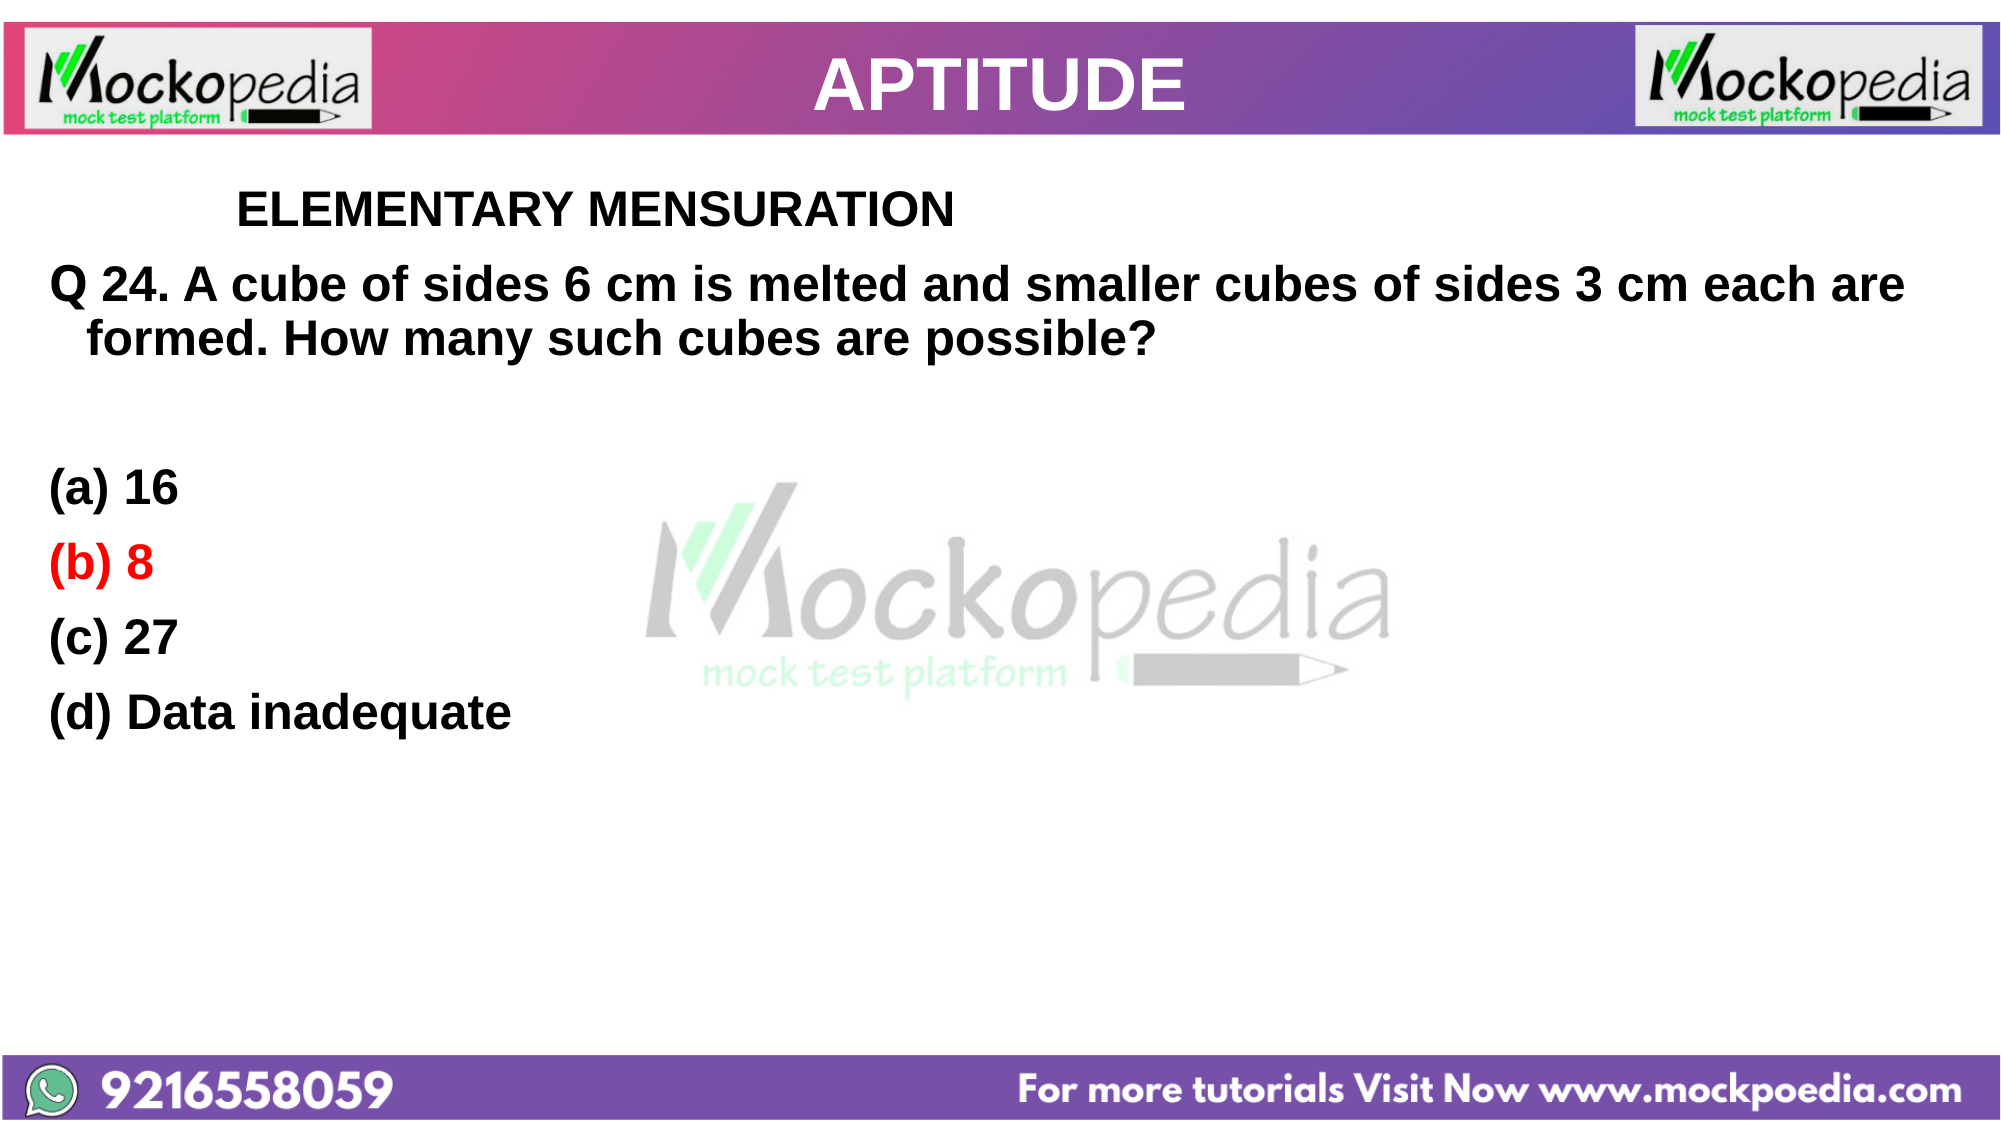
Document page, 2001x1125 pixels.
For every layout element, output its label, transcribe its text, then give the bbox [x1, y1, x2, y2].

title APTITUDE [41, 31, 1959, 142]
picture [0, 0, 2001, 1125]
list ELEMENTARY MENSURATION Q 24. A cube of sides 6 cm is melted and smaller cubes of sides 3 cm each are formed. How many such cubes are possible? 16 (b) 8 (c) 27 (d) Data inadequate [33, 175, 1959, 1053]
